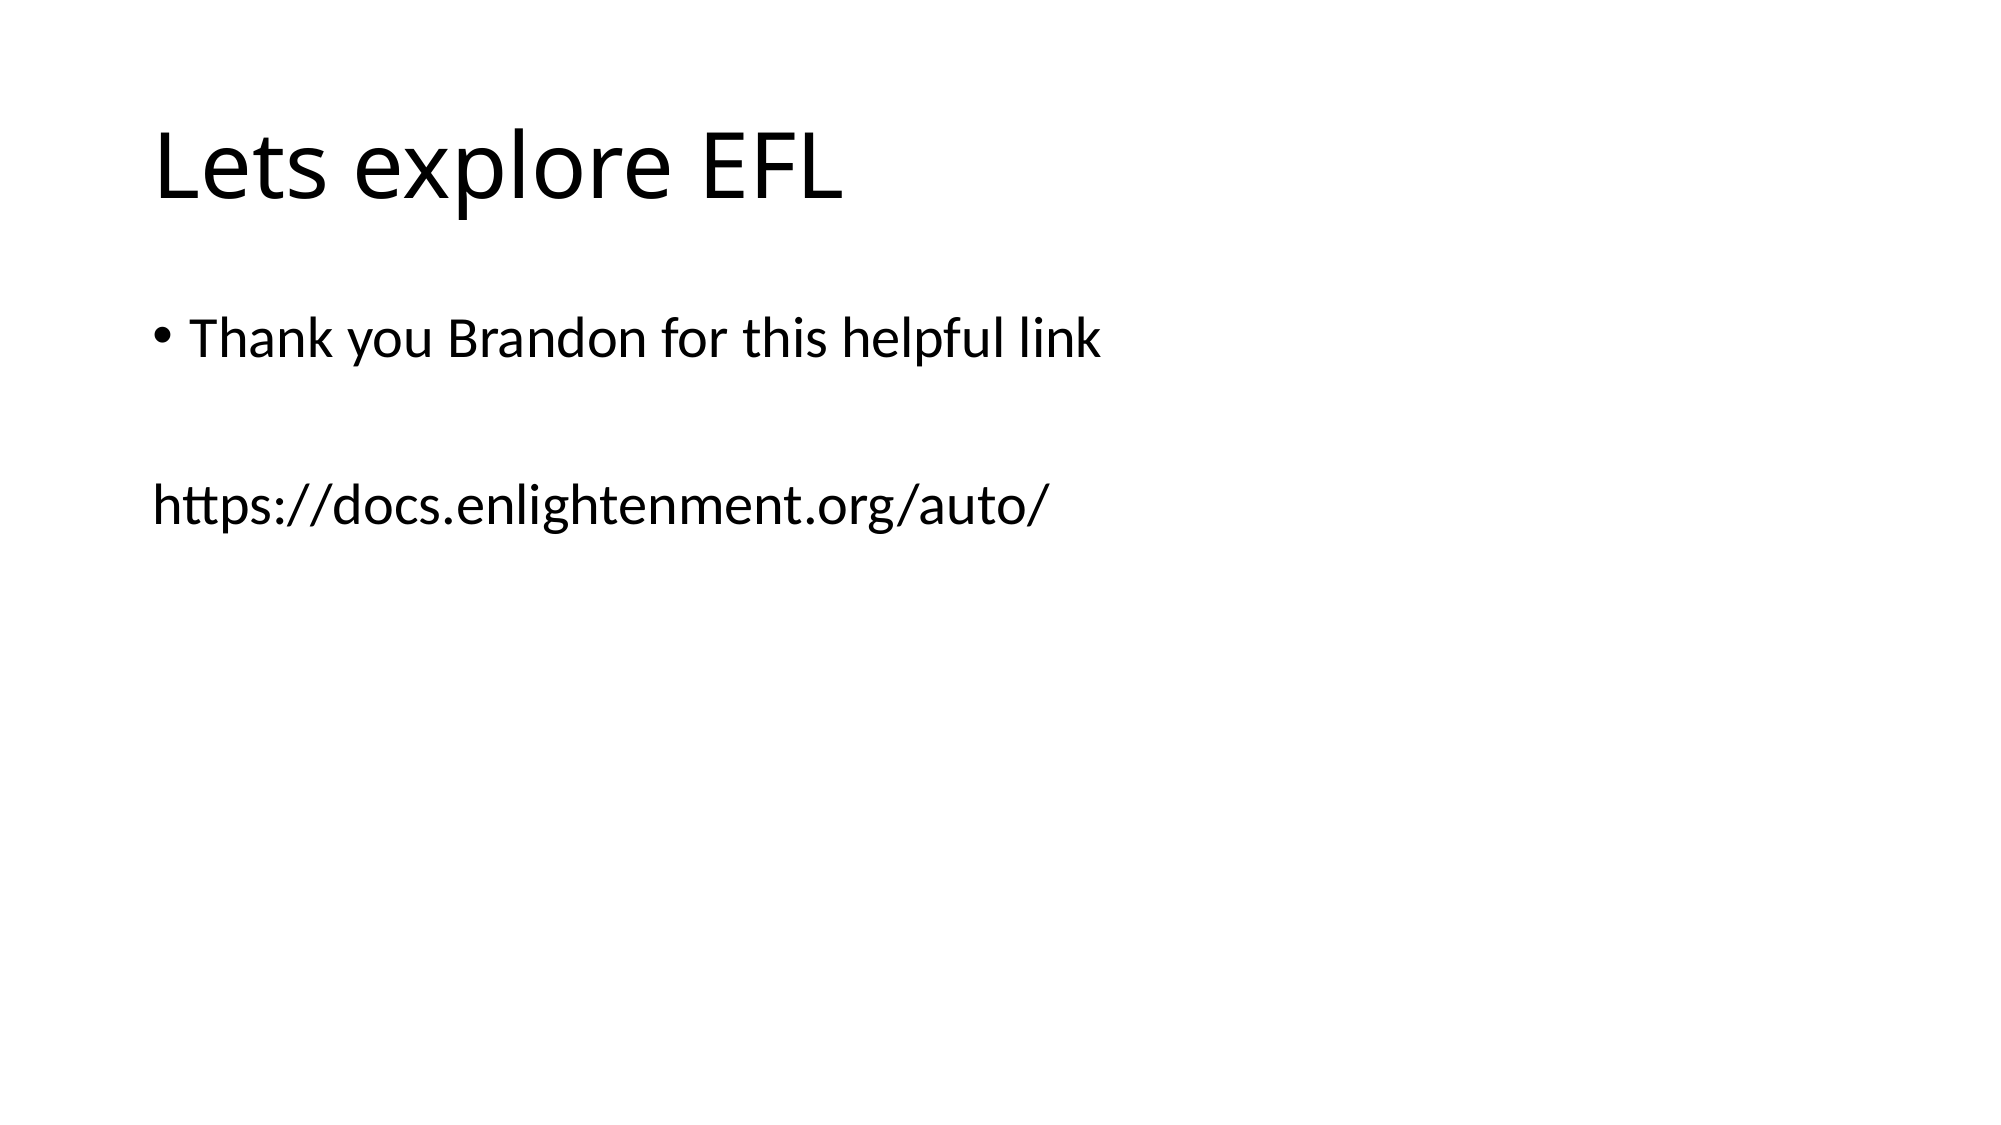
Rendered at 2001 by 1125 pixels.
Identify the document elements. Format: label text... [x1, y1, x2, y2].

list Thank you Brandon for this helpful link https://docs.enlightenment.org/auto/ [137, 299, 1863, 1014]
title Lets explore EFL [137, 59, 1863, 278]
